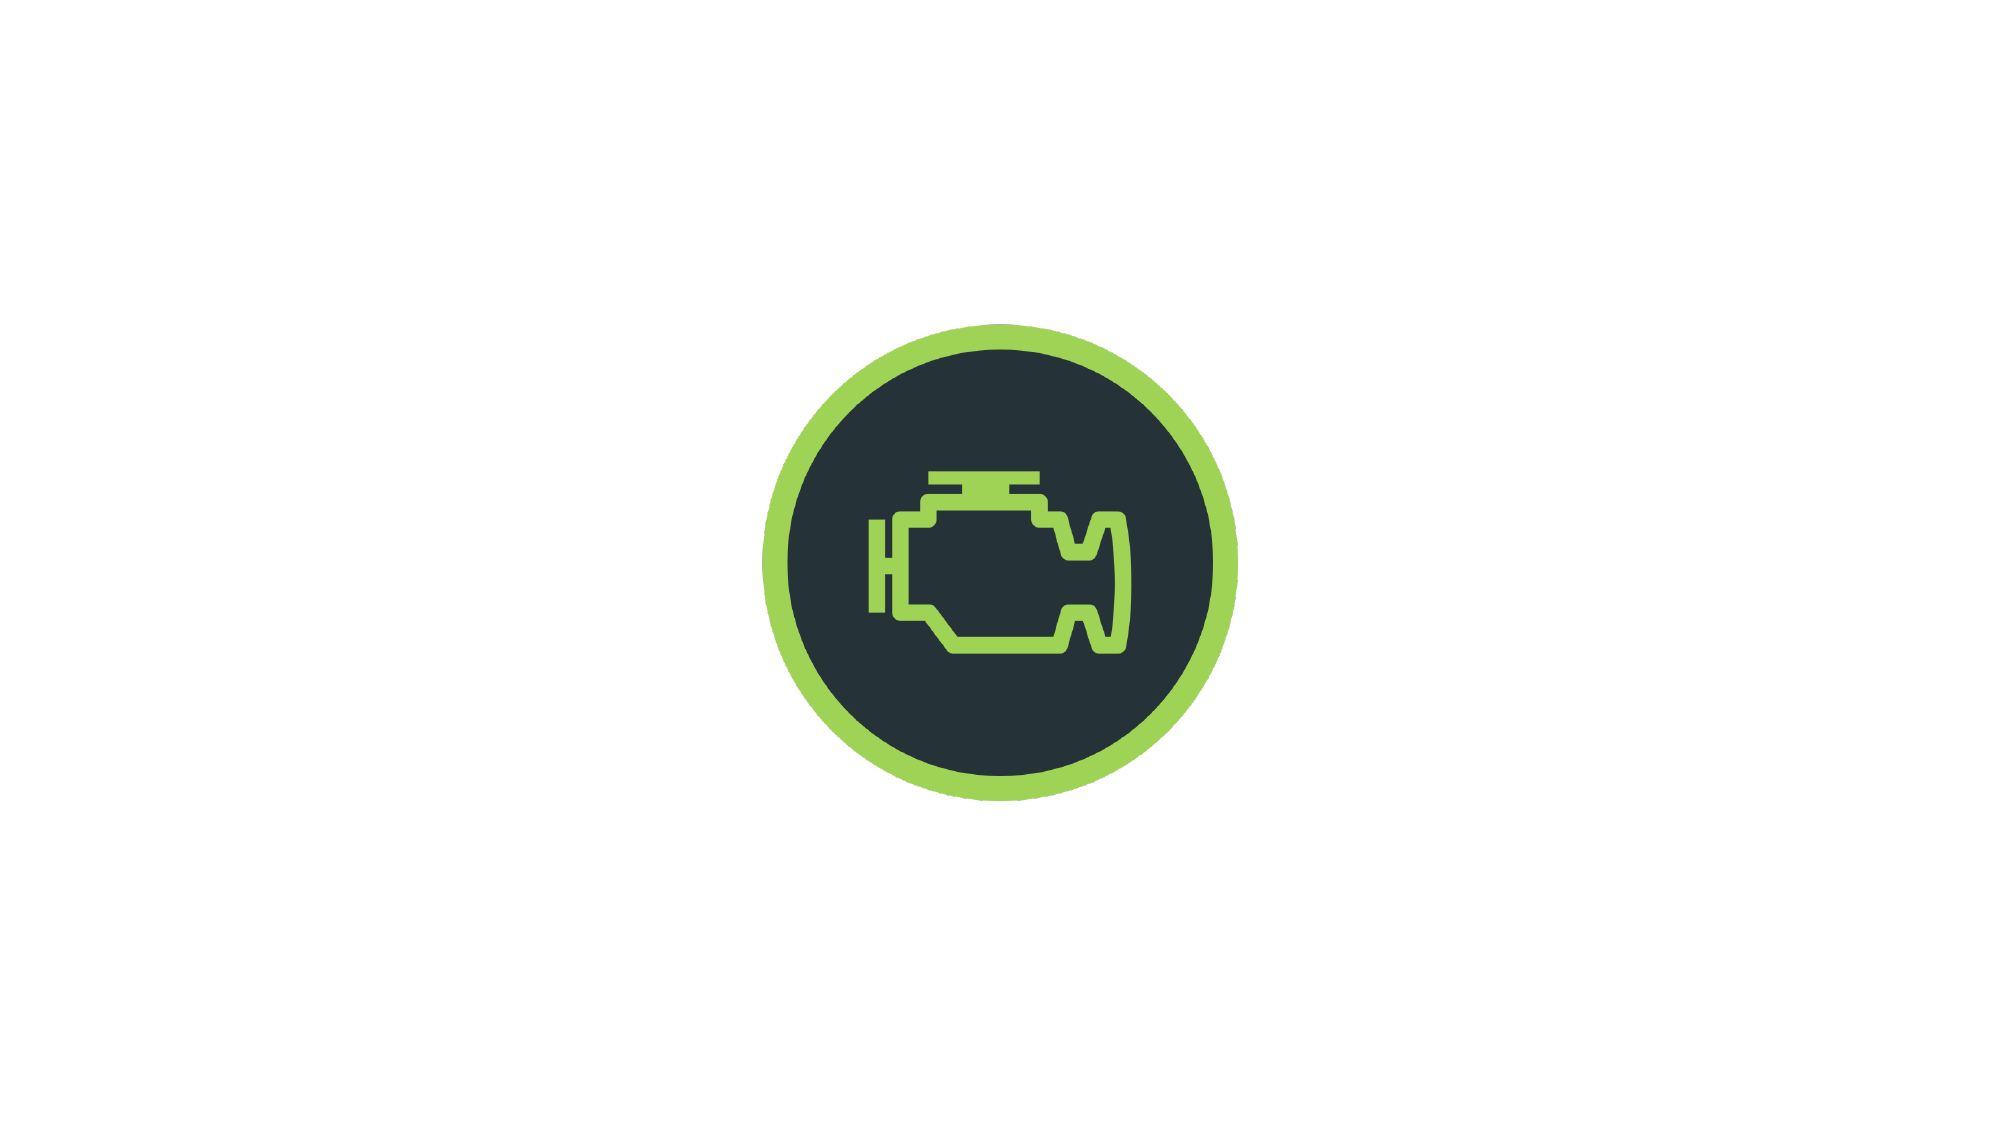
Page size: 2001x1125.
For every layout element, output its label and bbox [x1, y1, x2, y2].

picture [683, 245, 1317, 880]
